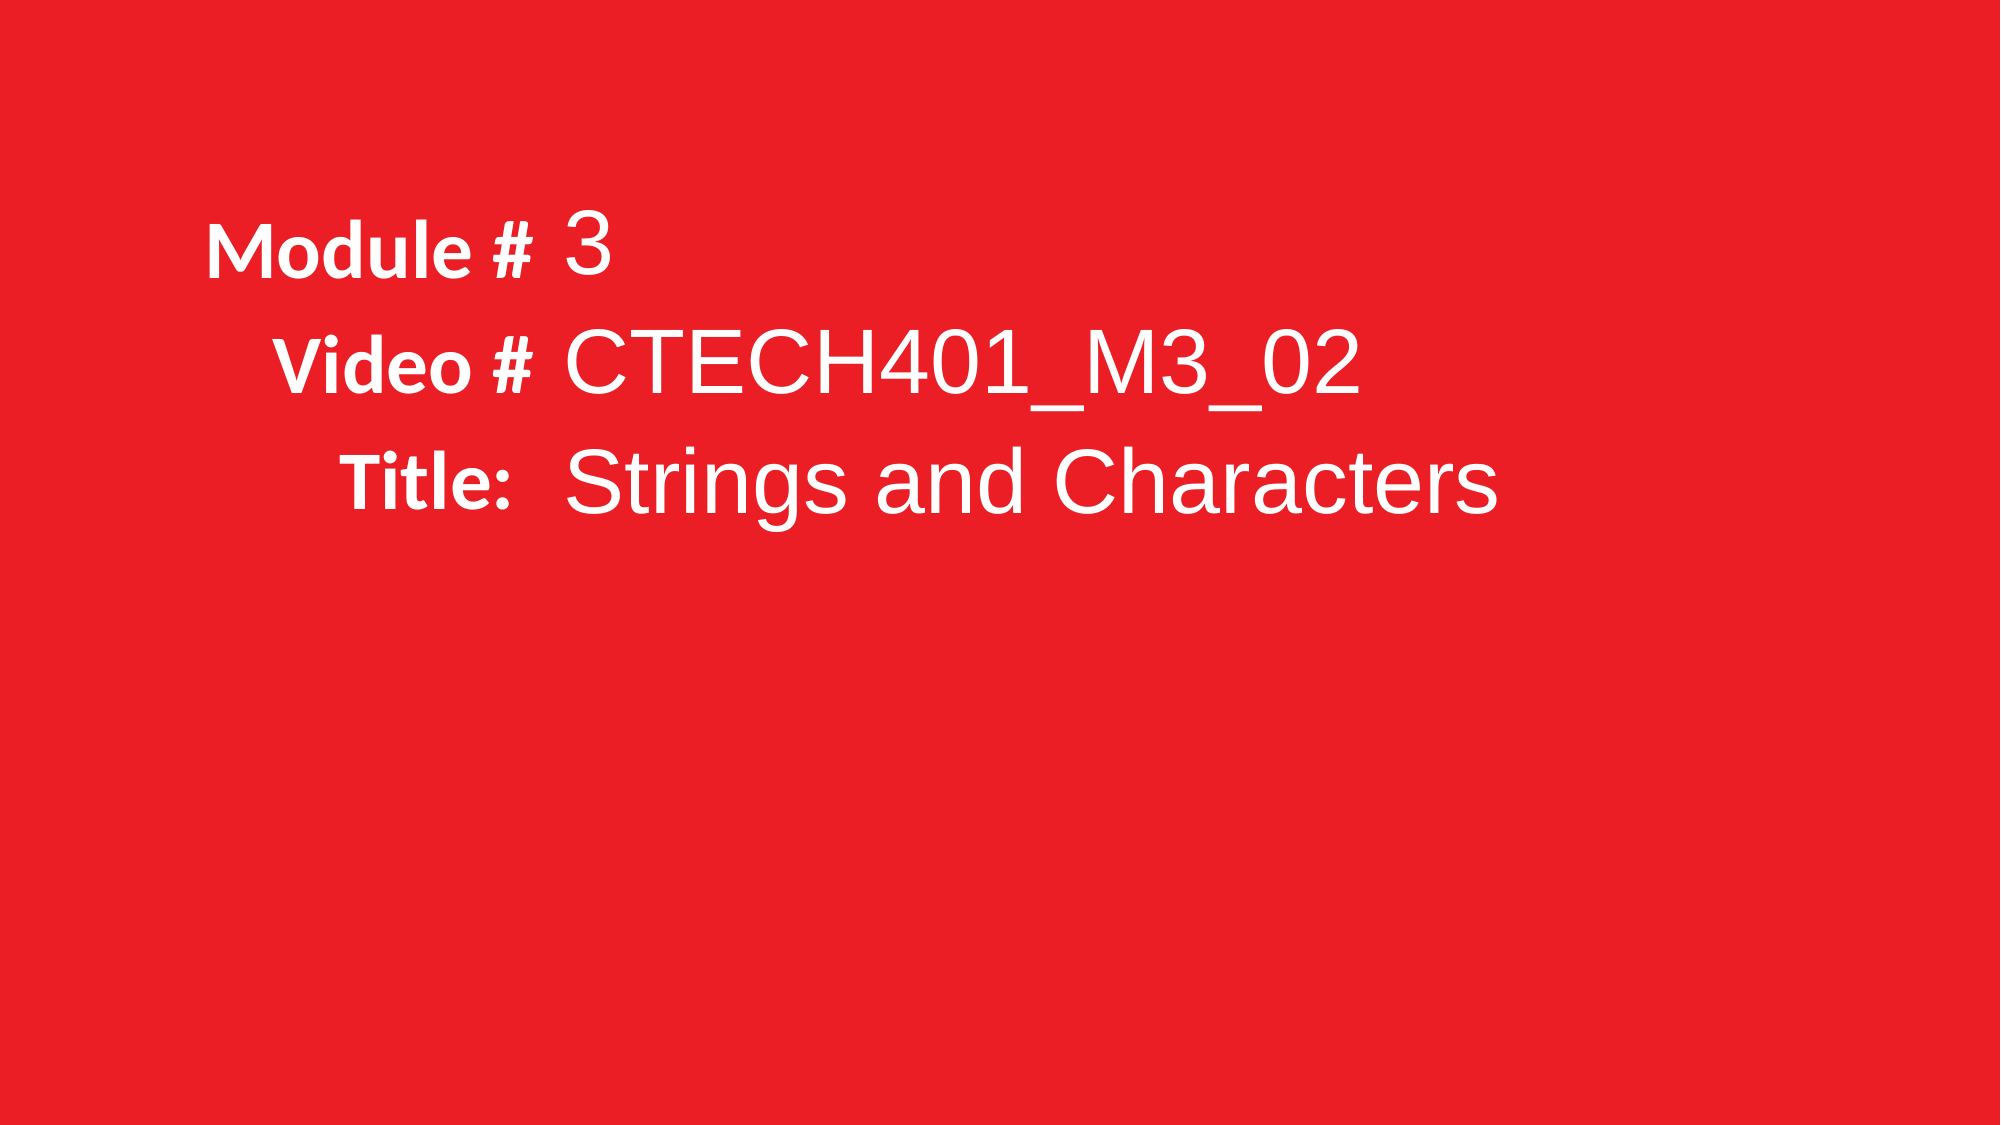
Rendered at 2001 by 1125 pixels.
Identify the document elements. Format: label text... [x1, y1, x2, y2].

list 3 CTECH401_M3_02 Strings and Characters [548, 187, 1795, 545]
